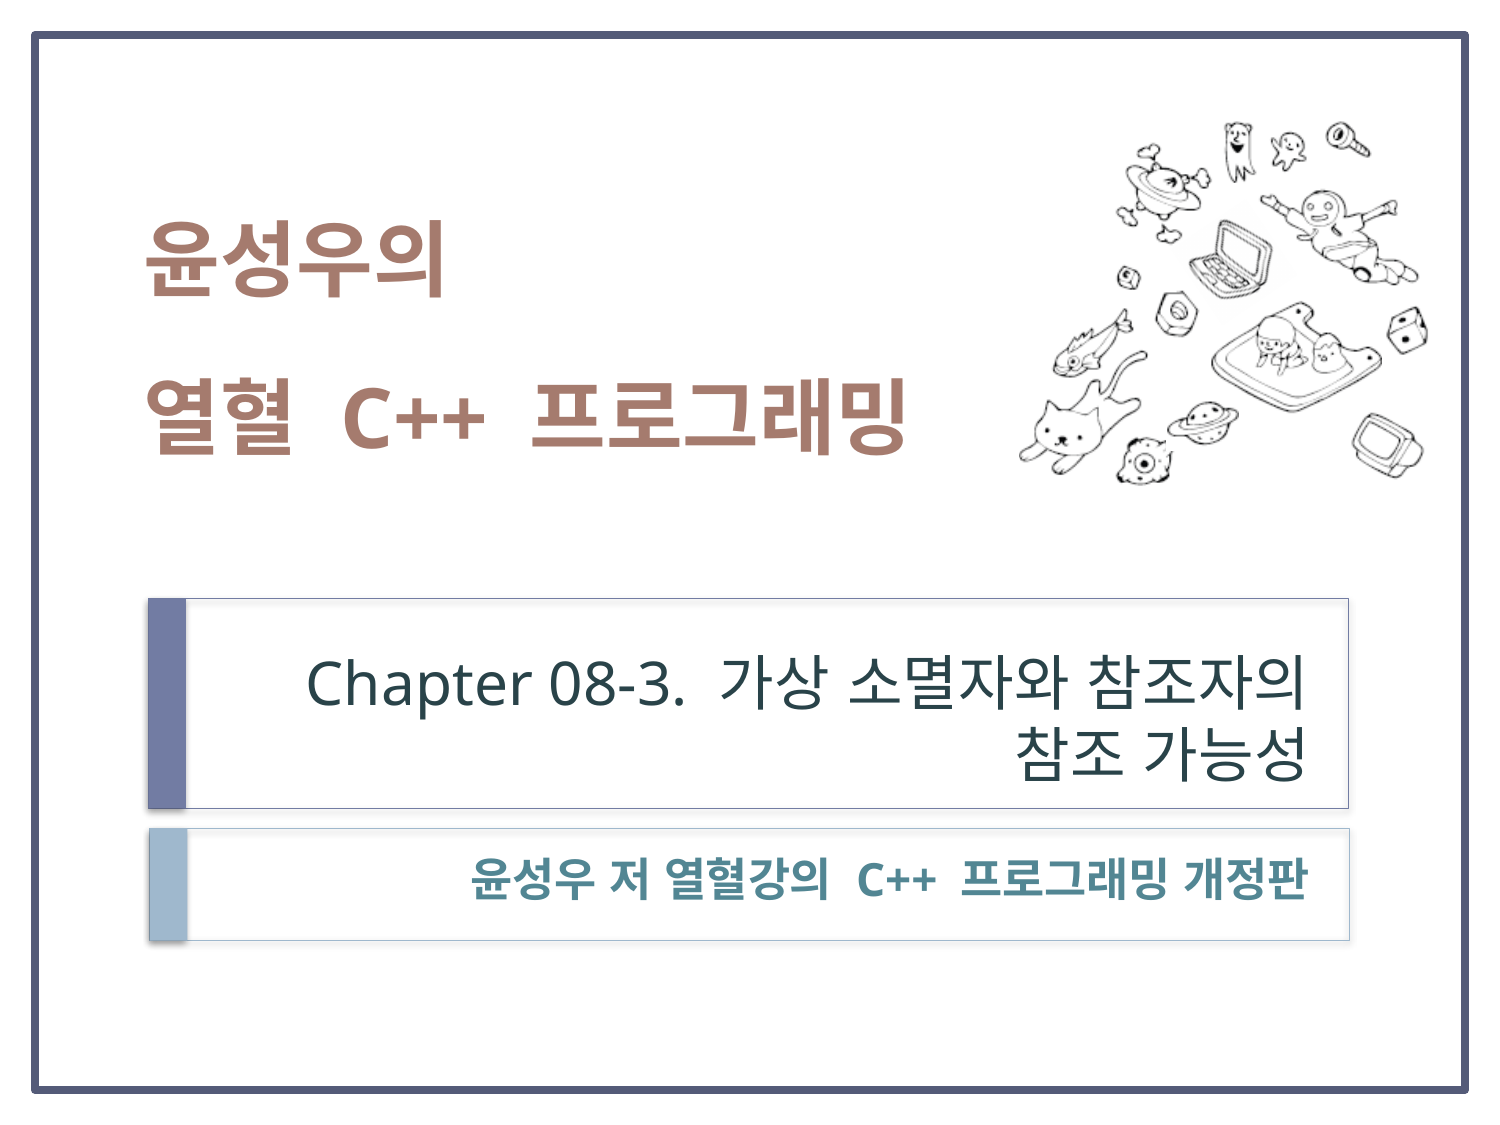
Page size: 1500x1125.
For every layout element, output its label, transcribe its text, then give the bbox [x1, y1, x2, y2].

picture [1019, 116, 1437, 509]
text_box [34, 34, 1466, 1091]
text_box 윤성우의 열혈 C++ 프로그래밍 [128, 199, 1067, 473]
picture [1323, 116, 1378, 162]
